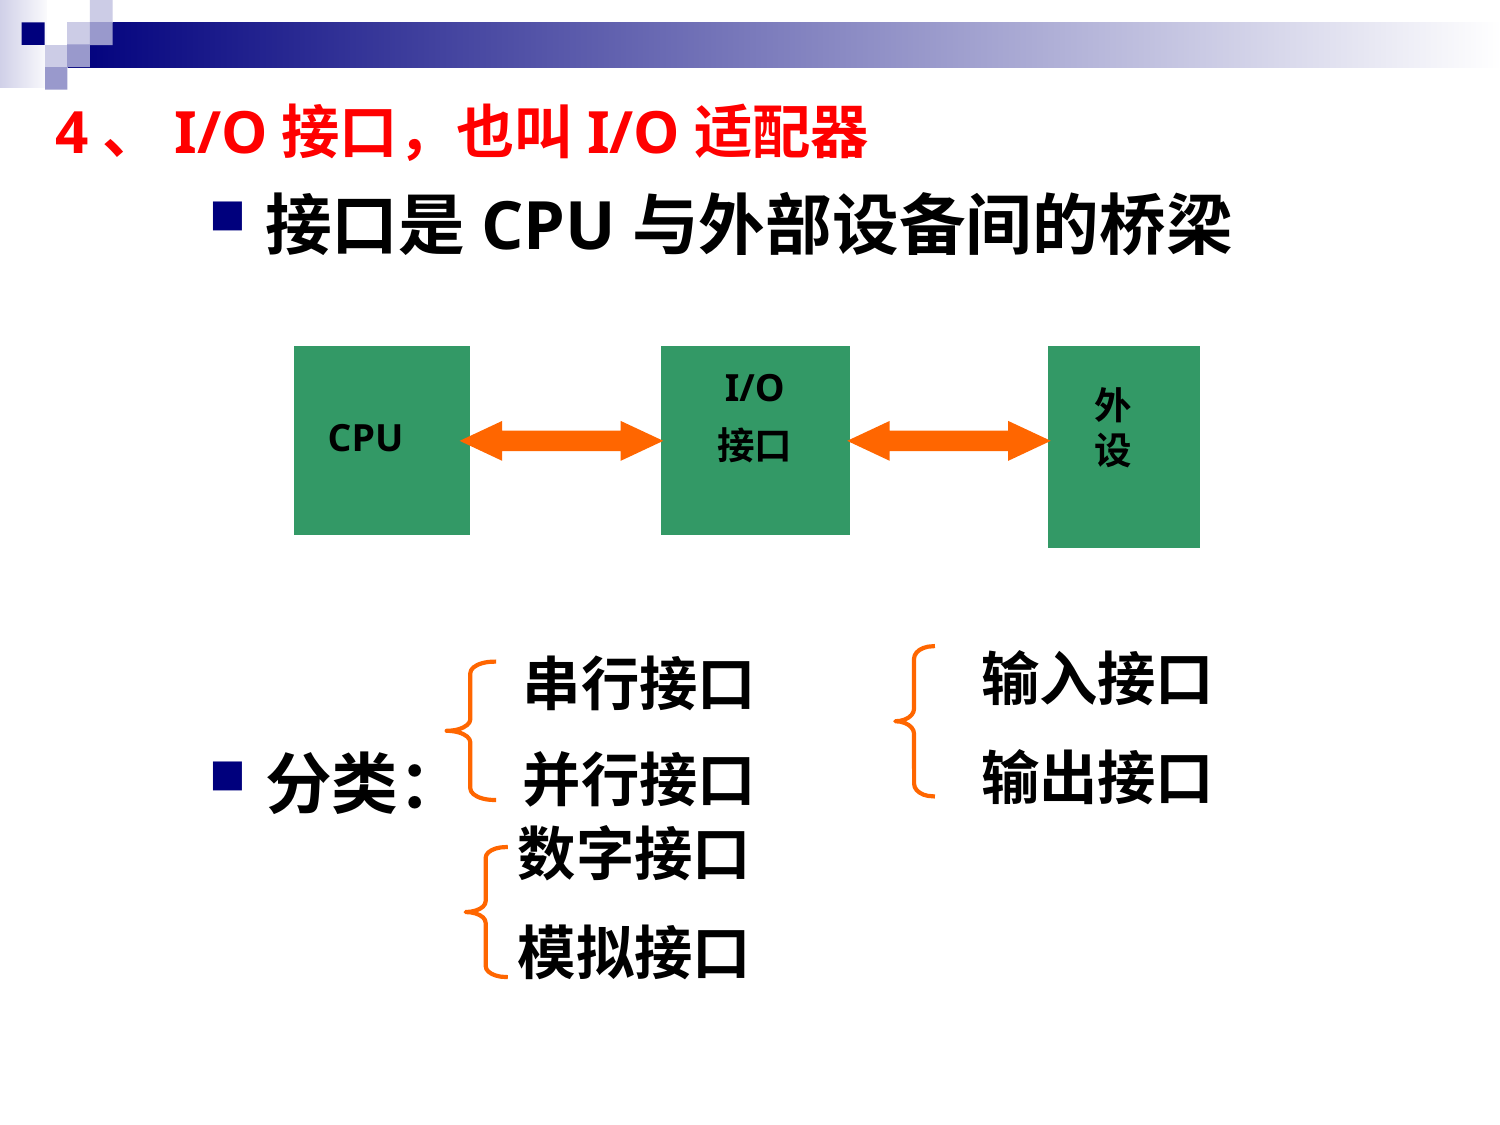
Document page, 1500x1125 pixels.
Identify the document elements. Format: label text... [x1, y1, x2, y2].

text_box I/O 接口 [679, 356, 830, 474]
text_box [461, 422, 662, 460]
text_box 外设 [1079, 374, 1176, 480]
text_box [294, 347, 470, 535]
text_box CPU [312, 406, 450, 466]
text_box 数字接口 模拟接口 [503, 809, 904, 994]
text_box [465, 847, 506, 978]
text_box 接口是CPU与外部设备间的桥梁 分类： [193, 174, 1450, 357]
text_box [1048, 347, 1199, 548]
text_box [661, 347, 849, 535]
text_box 4、I/O接口，也叫I/O适配器 [40, 87, 884, 173]
text_box [895, 646, 933, 797]
text_box [446, 661, 495, 800]
text_box 输入接口 输出接口 [966, 634, 1250, 819]
text_box 串行接口 并行接口 [507, 639, 863, 809]
text_box [848, 422, 1049, 460]
